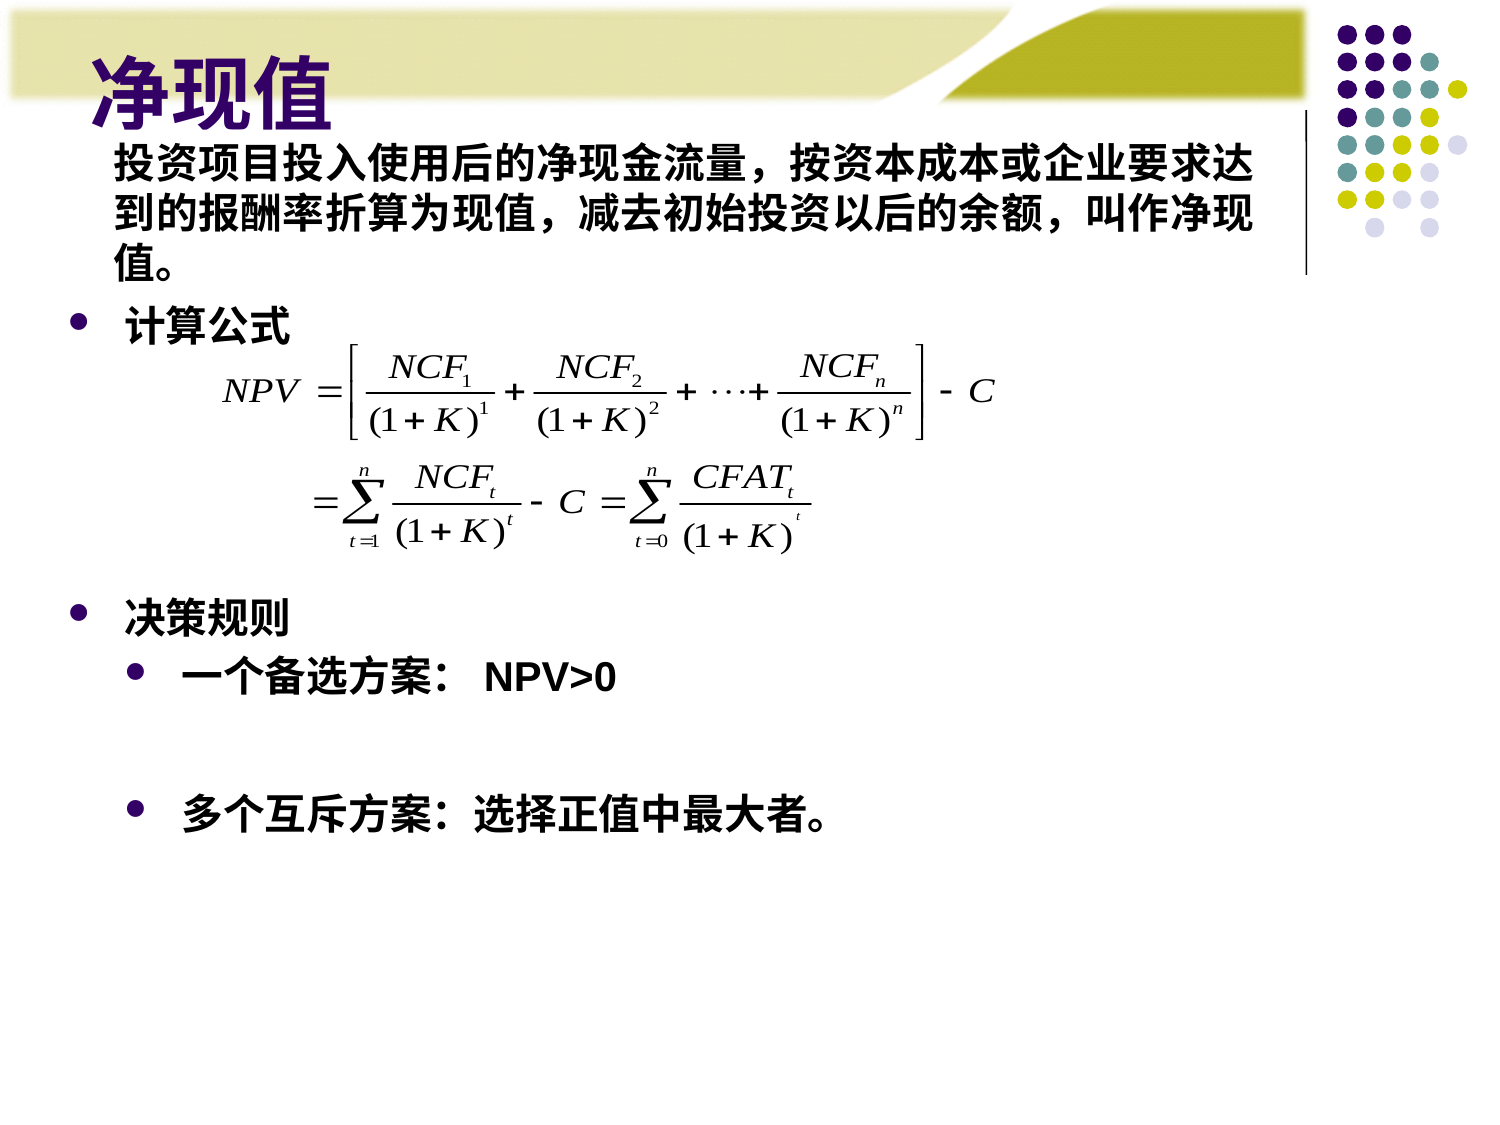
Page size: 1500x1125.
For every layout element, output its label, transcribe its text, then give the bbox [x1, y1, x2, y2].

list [213, 336, 1006, 564]
list 计算公式 决策规则 一个备选方案：NPV>0 多个互斥方案：选择正值中最大者。 [52, 292, 884, 1097]
picture [0, 0, 1322, 110]
text_box 投资项目投入使用后的净现金流量，按资本成本或企业要求达到的报酬率折算为现值，减去初始投资以后的余额，叫作净现值。 [99, 129, 1269, 268]
title 净现值 [74, 54, 1313, 149]
